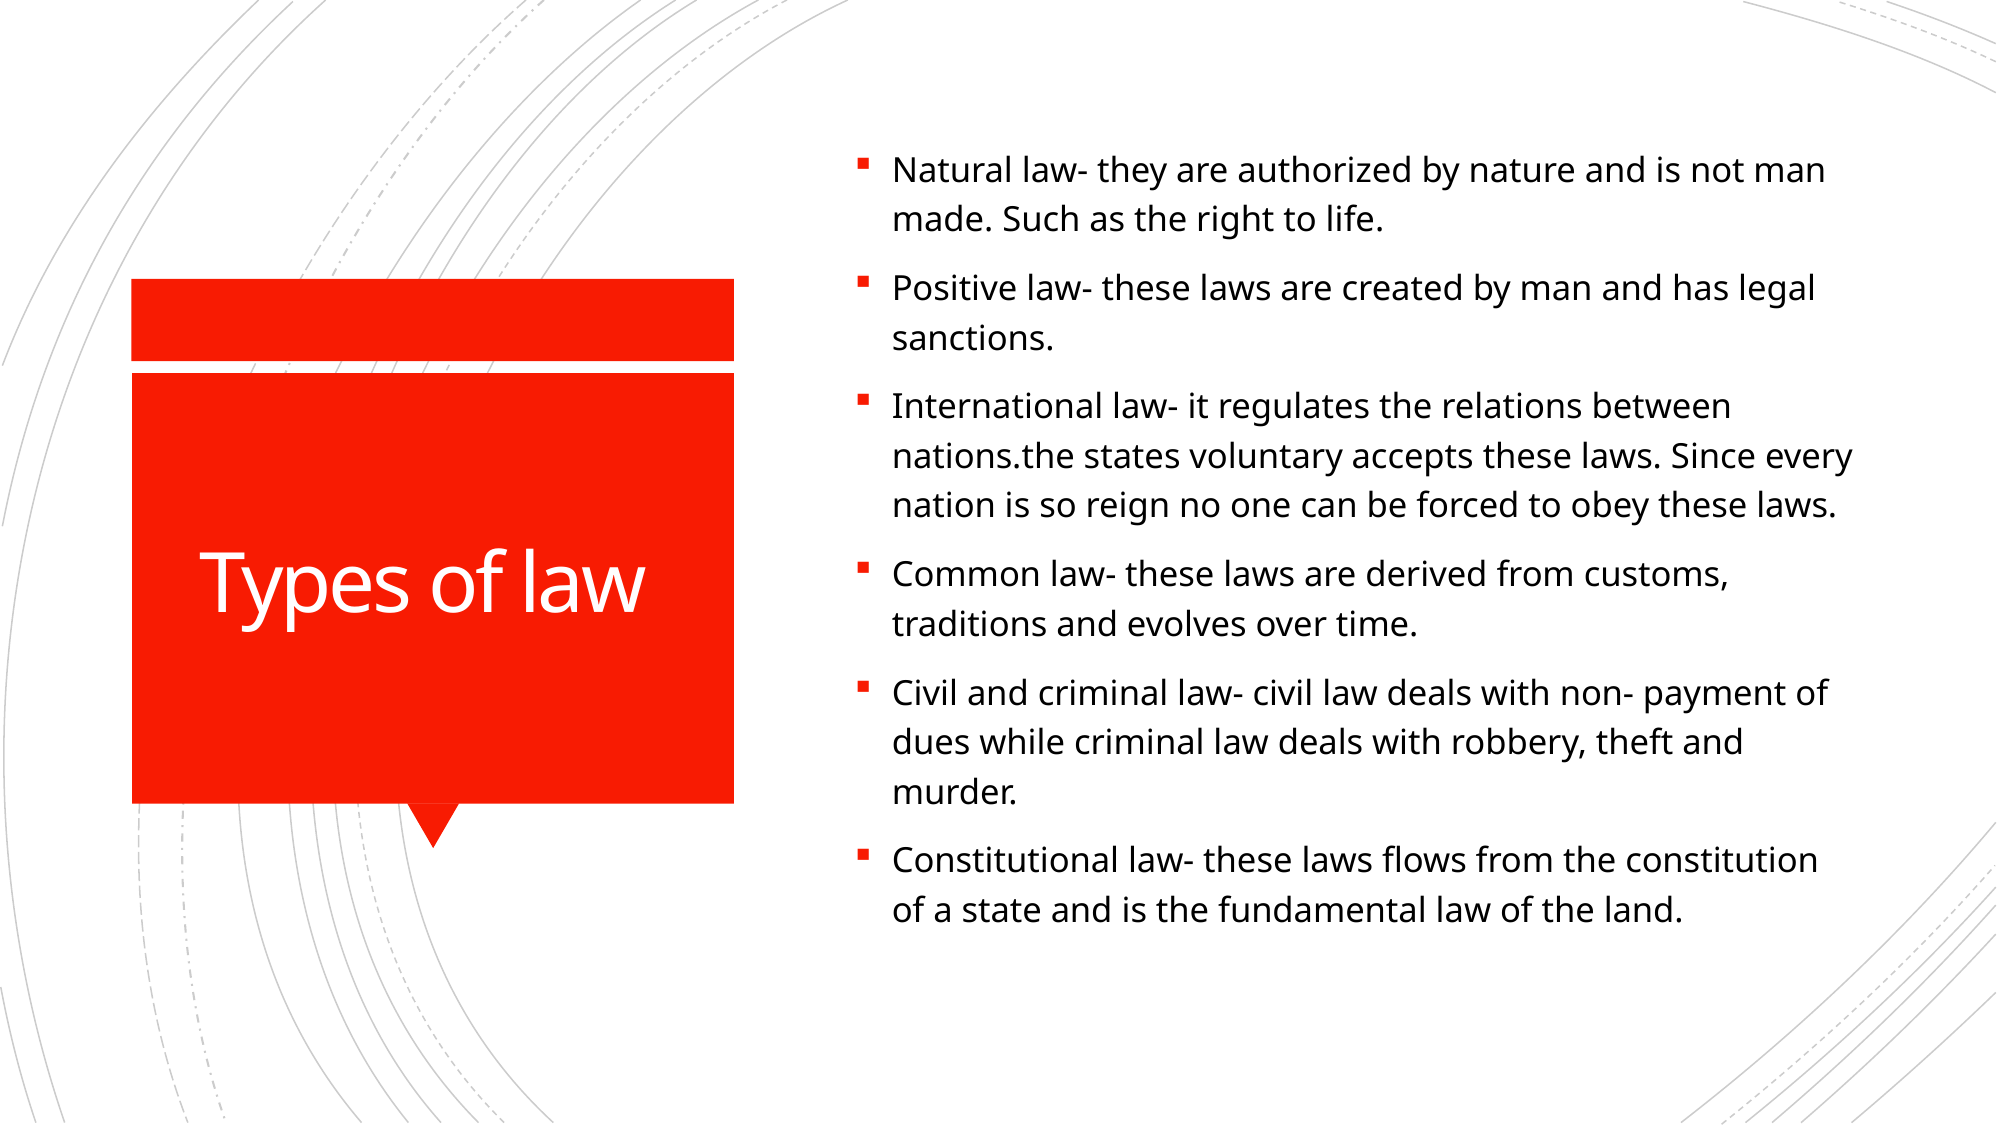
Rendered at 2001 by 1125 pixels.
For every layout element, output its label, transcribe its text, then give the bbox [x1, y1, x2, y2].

title Types of law [145, 385, 720, 789]
list Natural law- they are authorized by nature and is not man made. Such as the right to life. Positive law- these laws are created by man and has legal sanctions. International law- it regulates the relations between nations.the states voluntary accepts these laws. Since every nation is so reign no one can be forced to obey these laws. Common law- these laws are derived from customs, traditions and evolves over time. Civil and criminal law- civil law deals with non- payment of dues while criminal law deals with robbery, theft and murder. Constitutional law- these laws flows from the constitution of a state and is the fundamental law of the land. [839, 131, 1871, 993]
